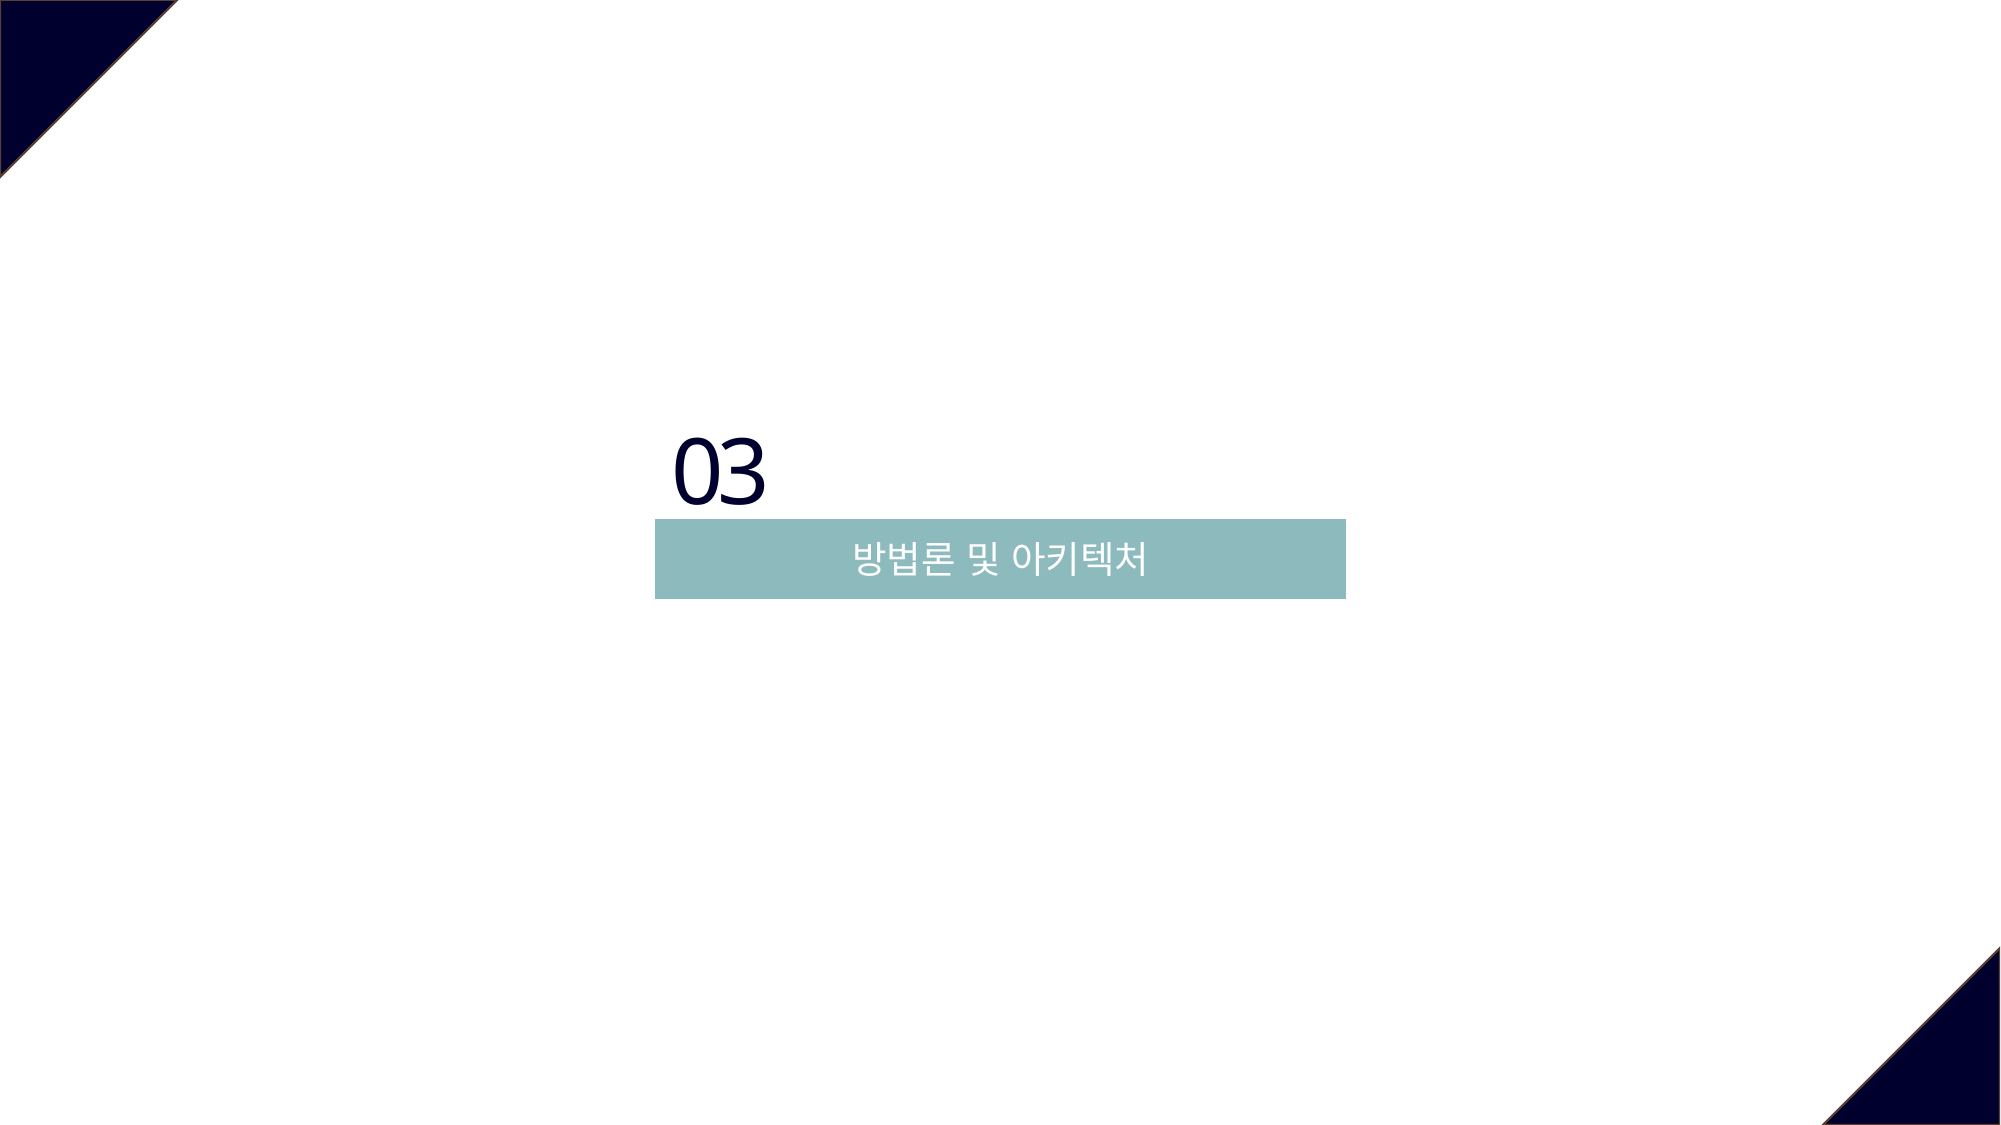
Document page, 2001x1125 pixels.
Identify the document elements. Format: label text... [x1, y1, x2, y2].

text_box 03 [656, 405, 787, 519]
text_box 방법론 및 아키텍처 [655, 519, 1346, 599]
